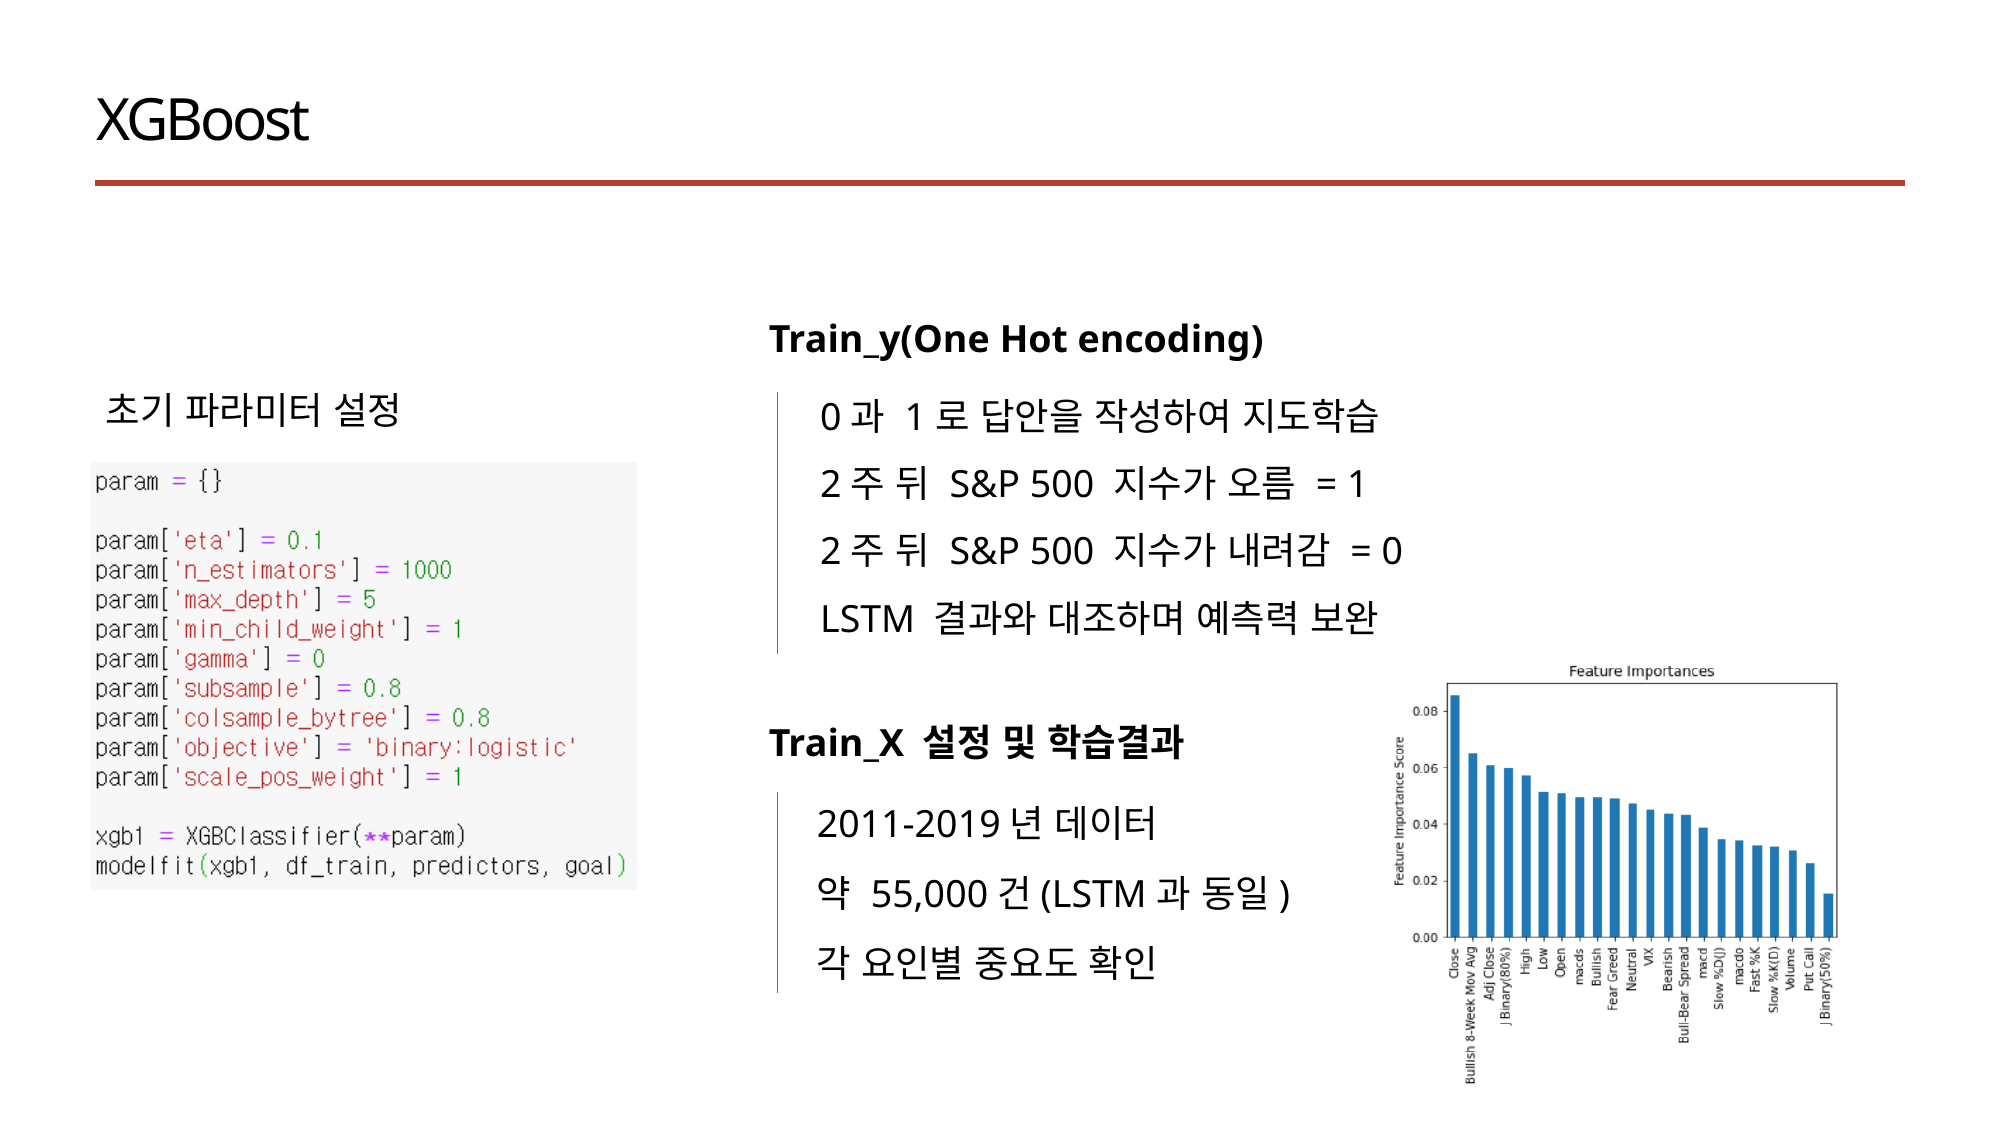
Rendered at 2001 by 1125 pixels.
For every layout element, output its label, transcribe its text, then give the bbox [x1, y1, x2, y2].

text_box Train_y(One Hot encoding) [753, 307, 1481, 368]
picture [1382, 654, 1848, 1094]
text_box 2주 뒤 S&P 500 지수가 오름 = 1 [805, 452, 1481, 513]
text_box 초기 파라미터 설정 [90, 379, 502, 440]
text_box 2011-2019년 데이터 [802, 792, 1382, 853]
picture [90, 462, 637, 890]
text_box Train_X 설정 및 학습결과 [753, 711, 1382, 772]
text_box 약 55,000건(LSTM과 동일) [802, 862, 1359, 923]
text_box LSTM 결과와 대조하며 예측력 보완 [805, 587, 1481, 648]
text_box 2주 뒤 S&P 500 지수가 내려감 = 0 [805, 520, 1481, 580]
text_box 0과 1로 답안을 작성하여 지도학습 [805, 385, 1481, 446]
text_box 각 요인별 중요도 확인 [801, 932, 1359, 993]
text_box XGBoost [81, 75, 750, 160]
